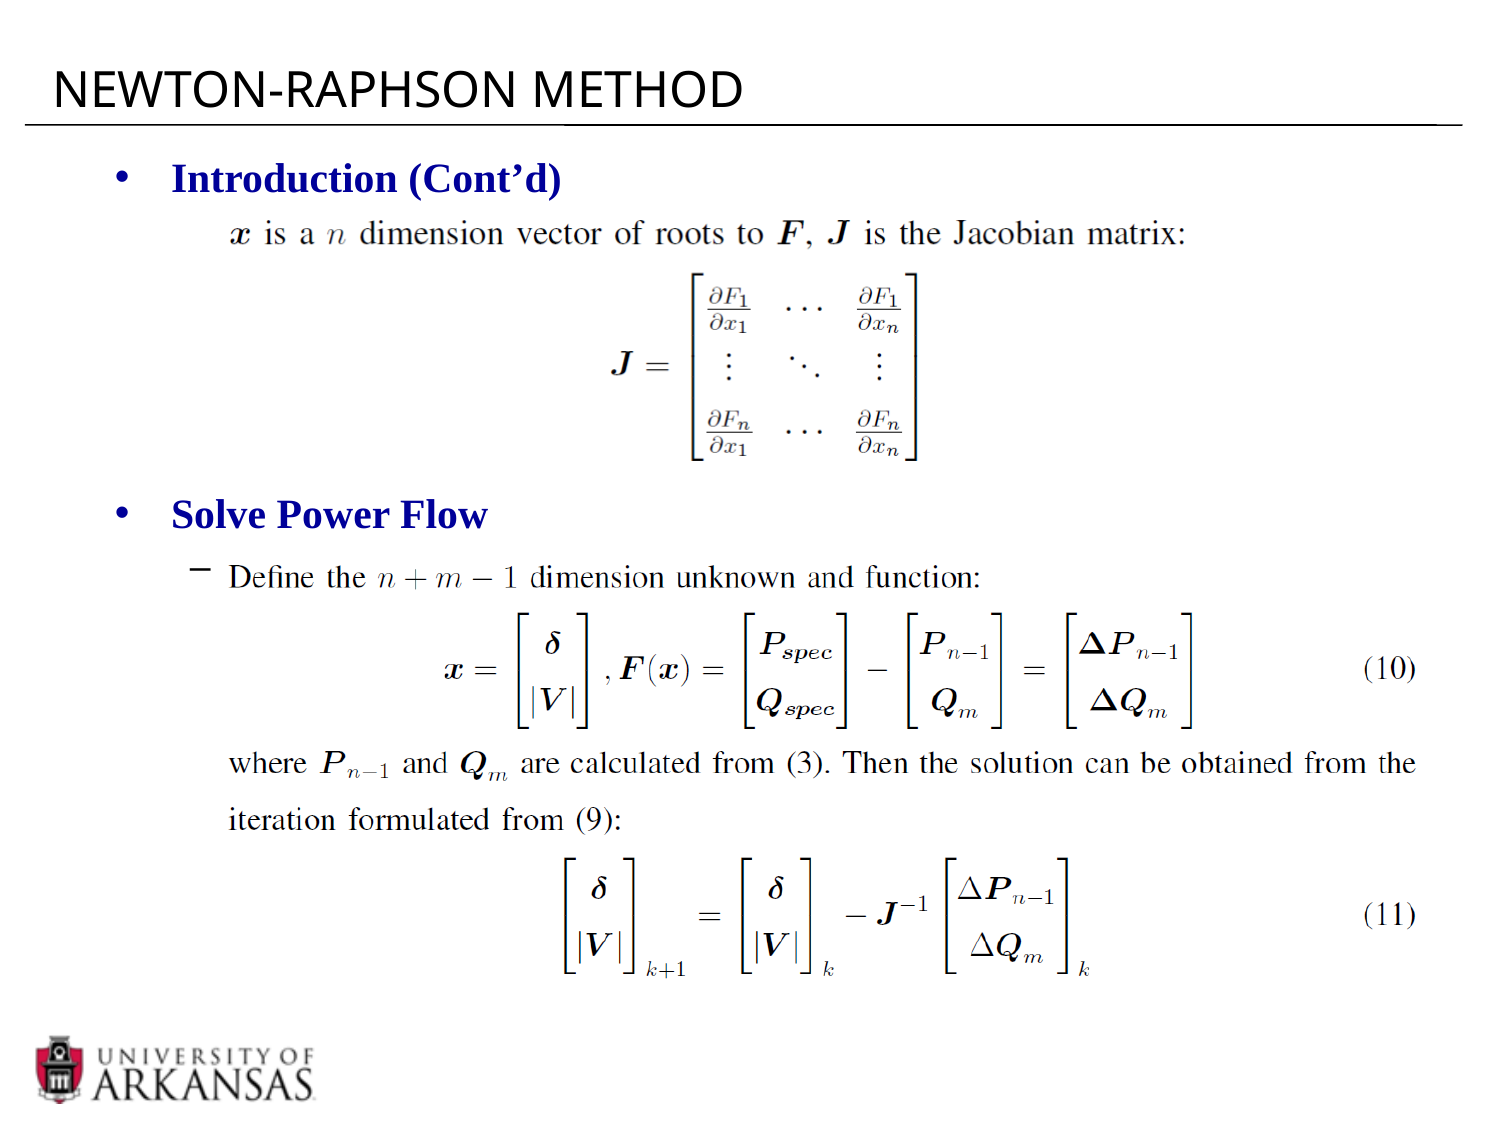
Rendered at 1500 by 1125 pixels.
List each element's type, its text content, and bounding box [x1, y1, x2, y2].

list Introduction (Cont’d) Solve Power Flow [99, 143, 1375, 1063]
picture [24, 1024, 318, 1104]
picture [224, 212, 1201, 467]
picture [224, 557, 1426, 988]
title NEWTON-RAPHSON METHOD [37, 50, 1313, 175]
